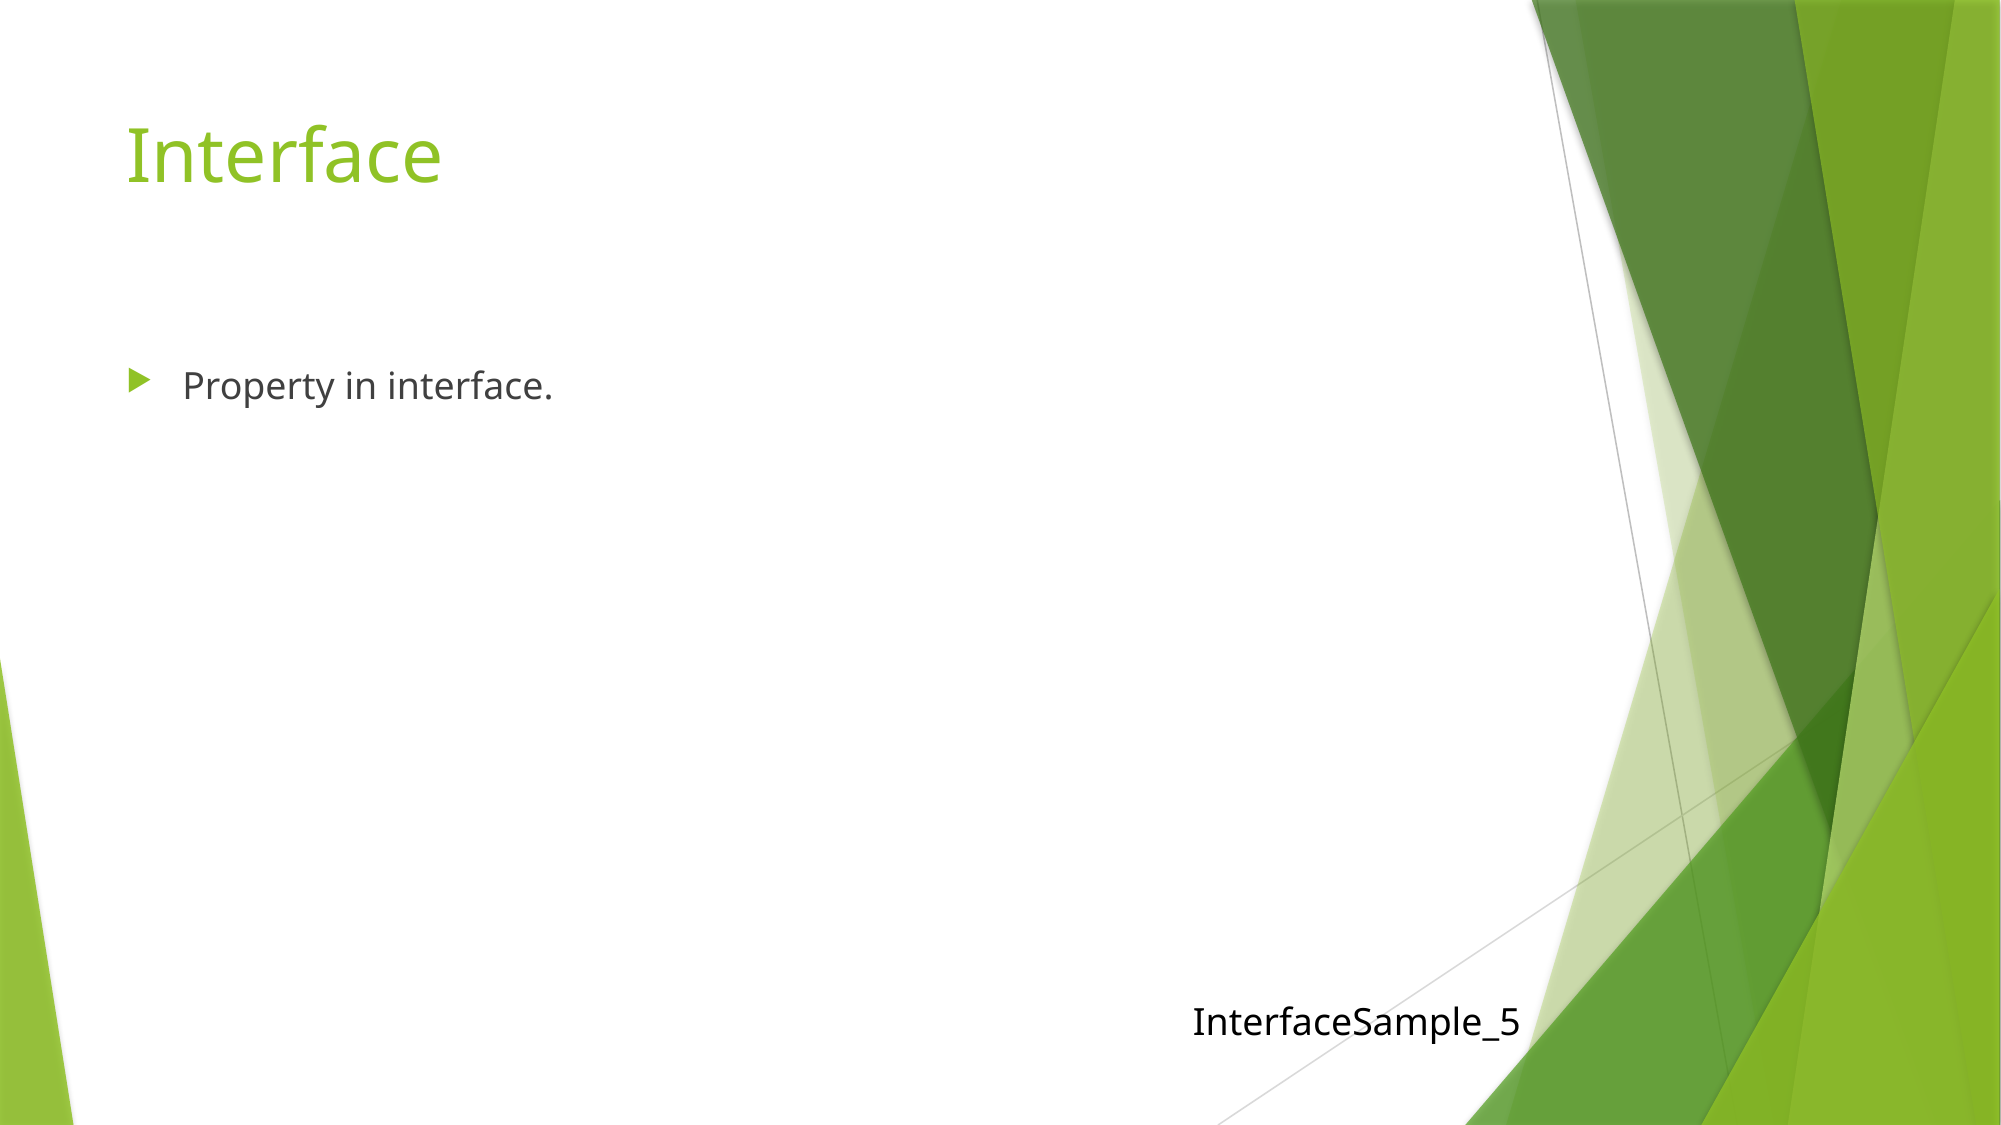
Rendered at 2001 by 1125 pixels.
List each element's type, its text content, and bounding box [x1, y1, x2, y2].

list Property in interface. [111, 354, 798, 992]
text_box InterfaceSample_5 [1178, 991, 1700, 1051]
title Interface [111, 99, 1522, 317]
